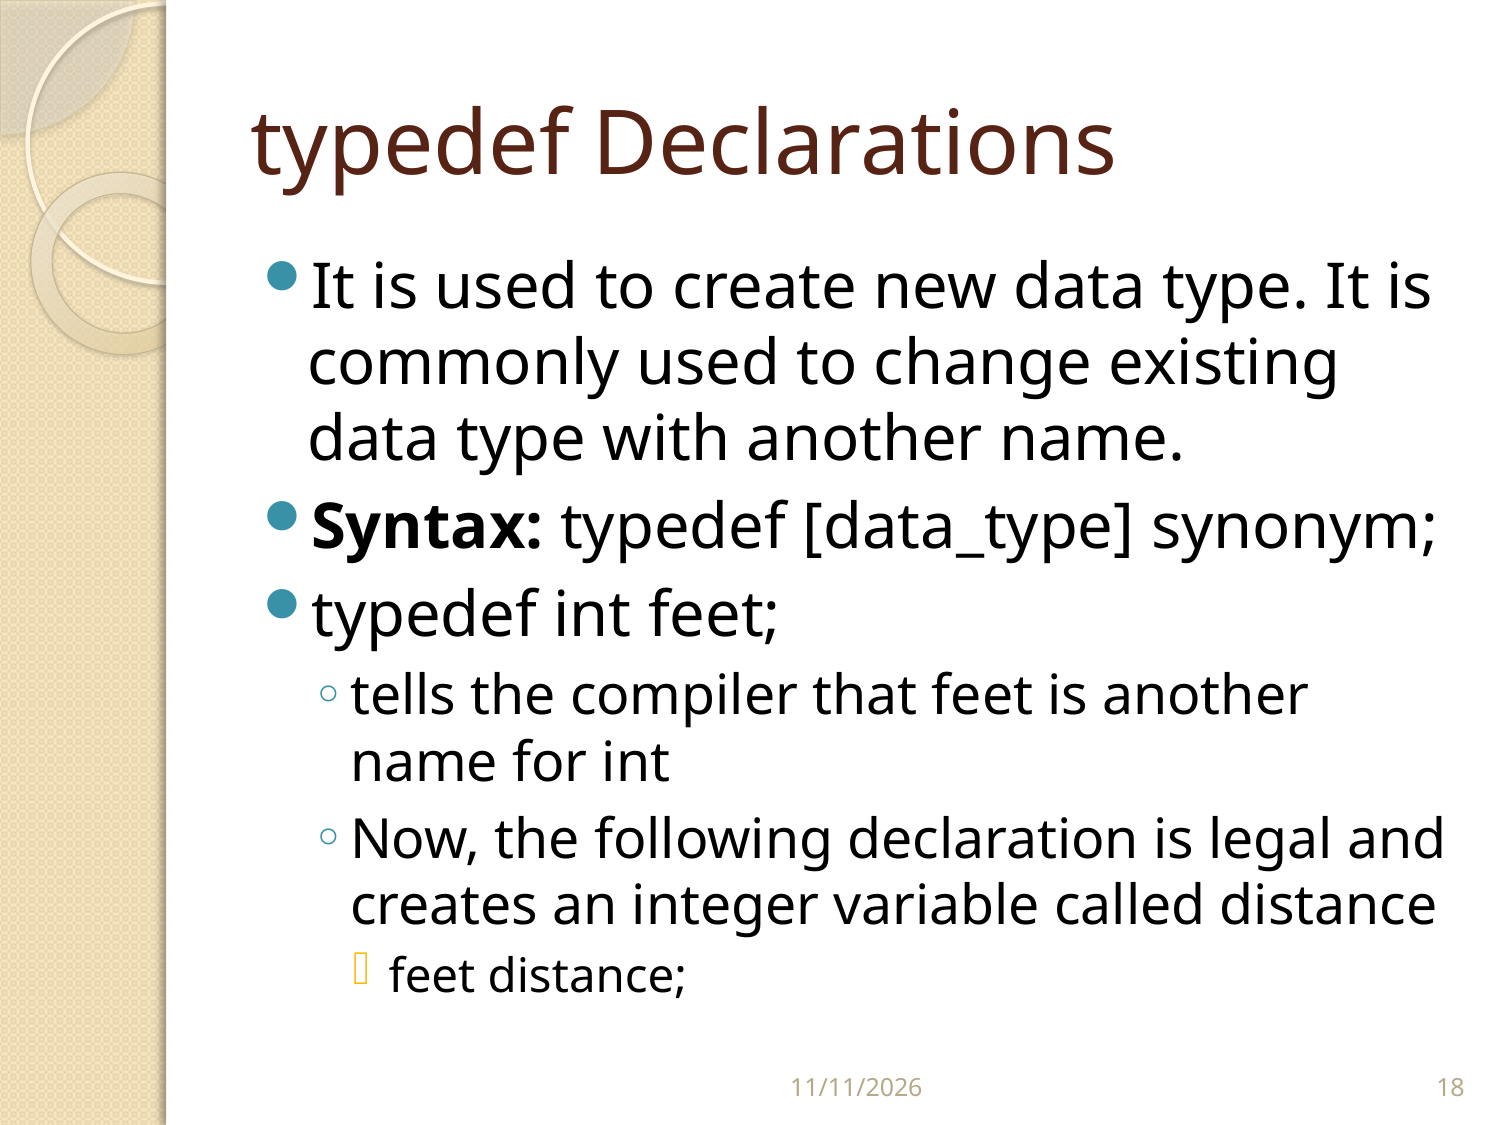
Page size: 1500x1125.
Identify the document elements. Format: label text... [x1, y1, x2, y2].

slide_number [587, 1034, 938, 1113]
list It is used to create new data type. It is commonly used to change existing data type with another name. Syntax: typedef [data_type] synonym; typedef int feet; tells the compiler that feet is another name for int Now, the following declaration is legal and creates an integer variable called distance feet distance; [235, 237, 1466, 1025]
title typedef Declarations [235, 45, 1466, 233]
slide_number 18 [1413, 1034, 1488, 1113]
